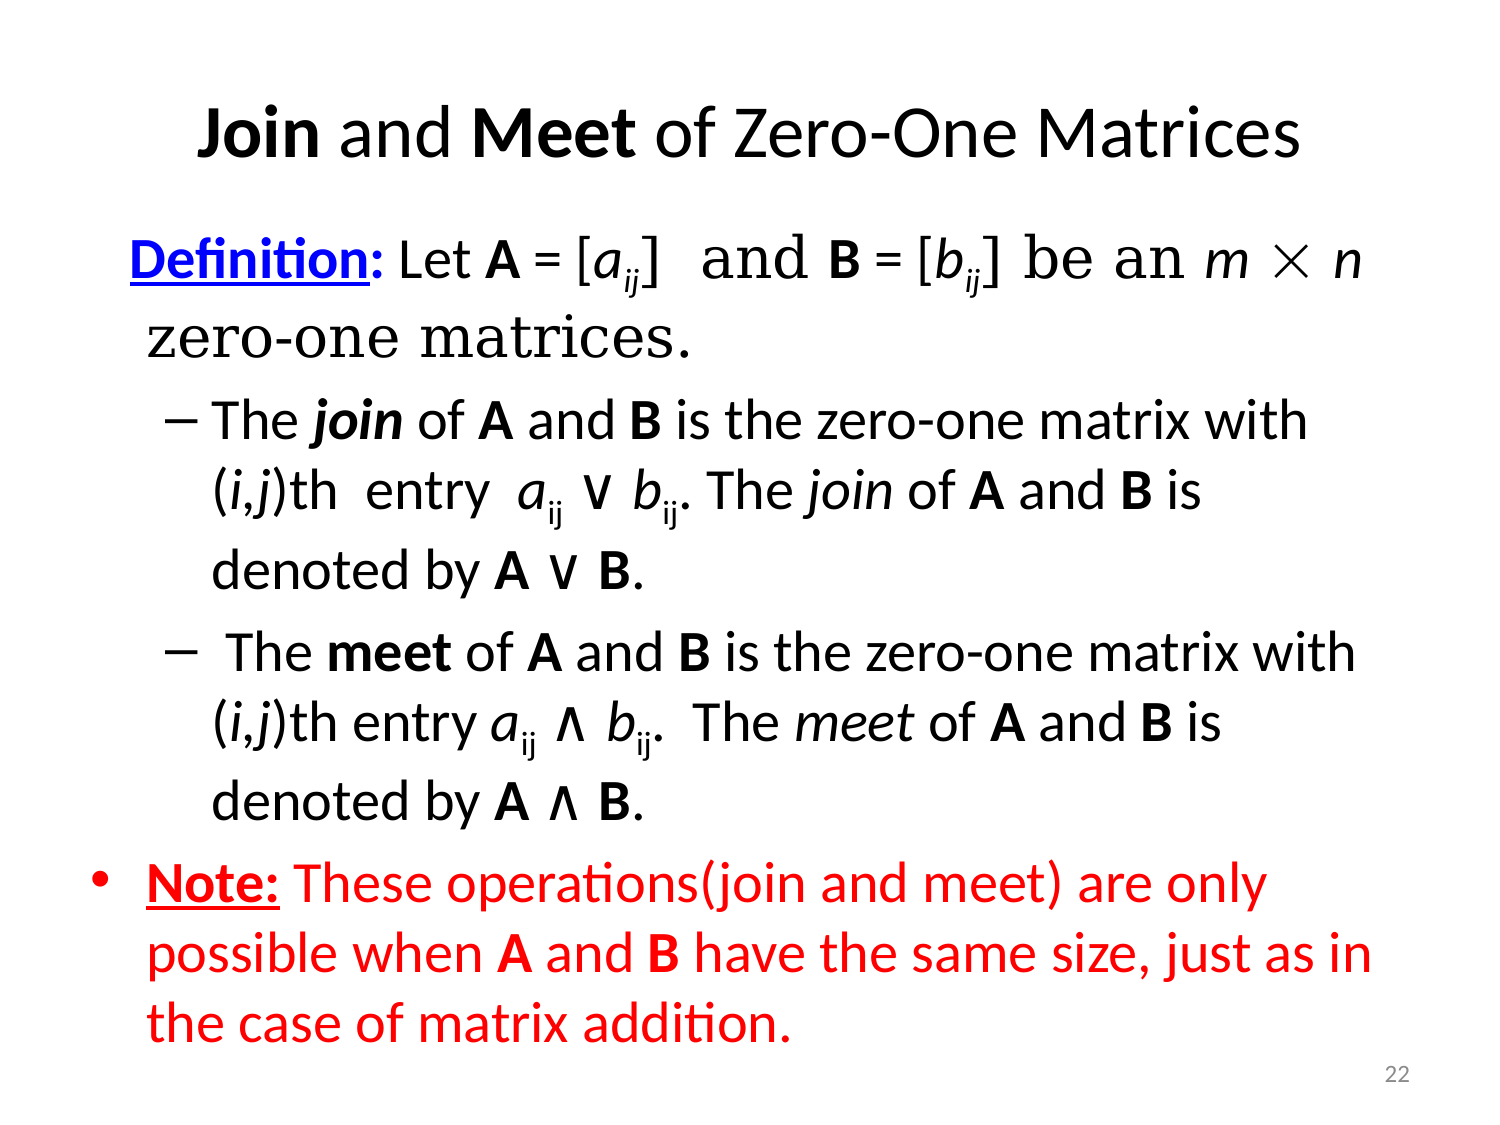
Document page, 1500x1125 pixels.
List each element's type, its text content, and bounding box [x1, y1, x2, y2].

list Definition: Let A = [aij] and B = [bij] be an m  n zero-one matrices. The join of A and B is the zero-one matrix with (i,j)th entry aij ∨ bij. The join of A and B is denoted by A ∨ B. The meet of A and B is the zero-one matrix with (i,j)th entry aij ∧ bij. The meet of A and B is denoted by A ∧ B. Note: These operations(join and meet) are only possible when A and B have the same size, just as in the case of matrix addition. [74, 212, 1426, 1051]
title Join and Meet of Zero-One Matrices [74, 49, 1426, 206]
slide_number 22 [1074, 1042, 1425, 1103]
